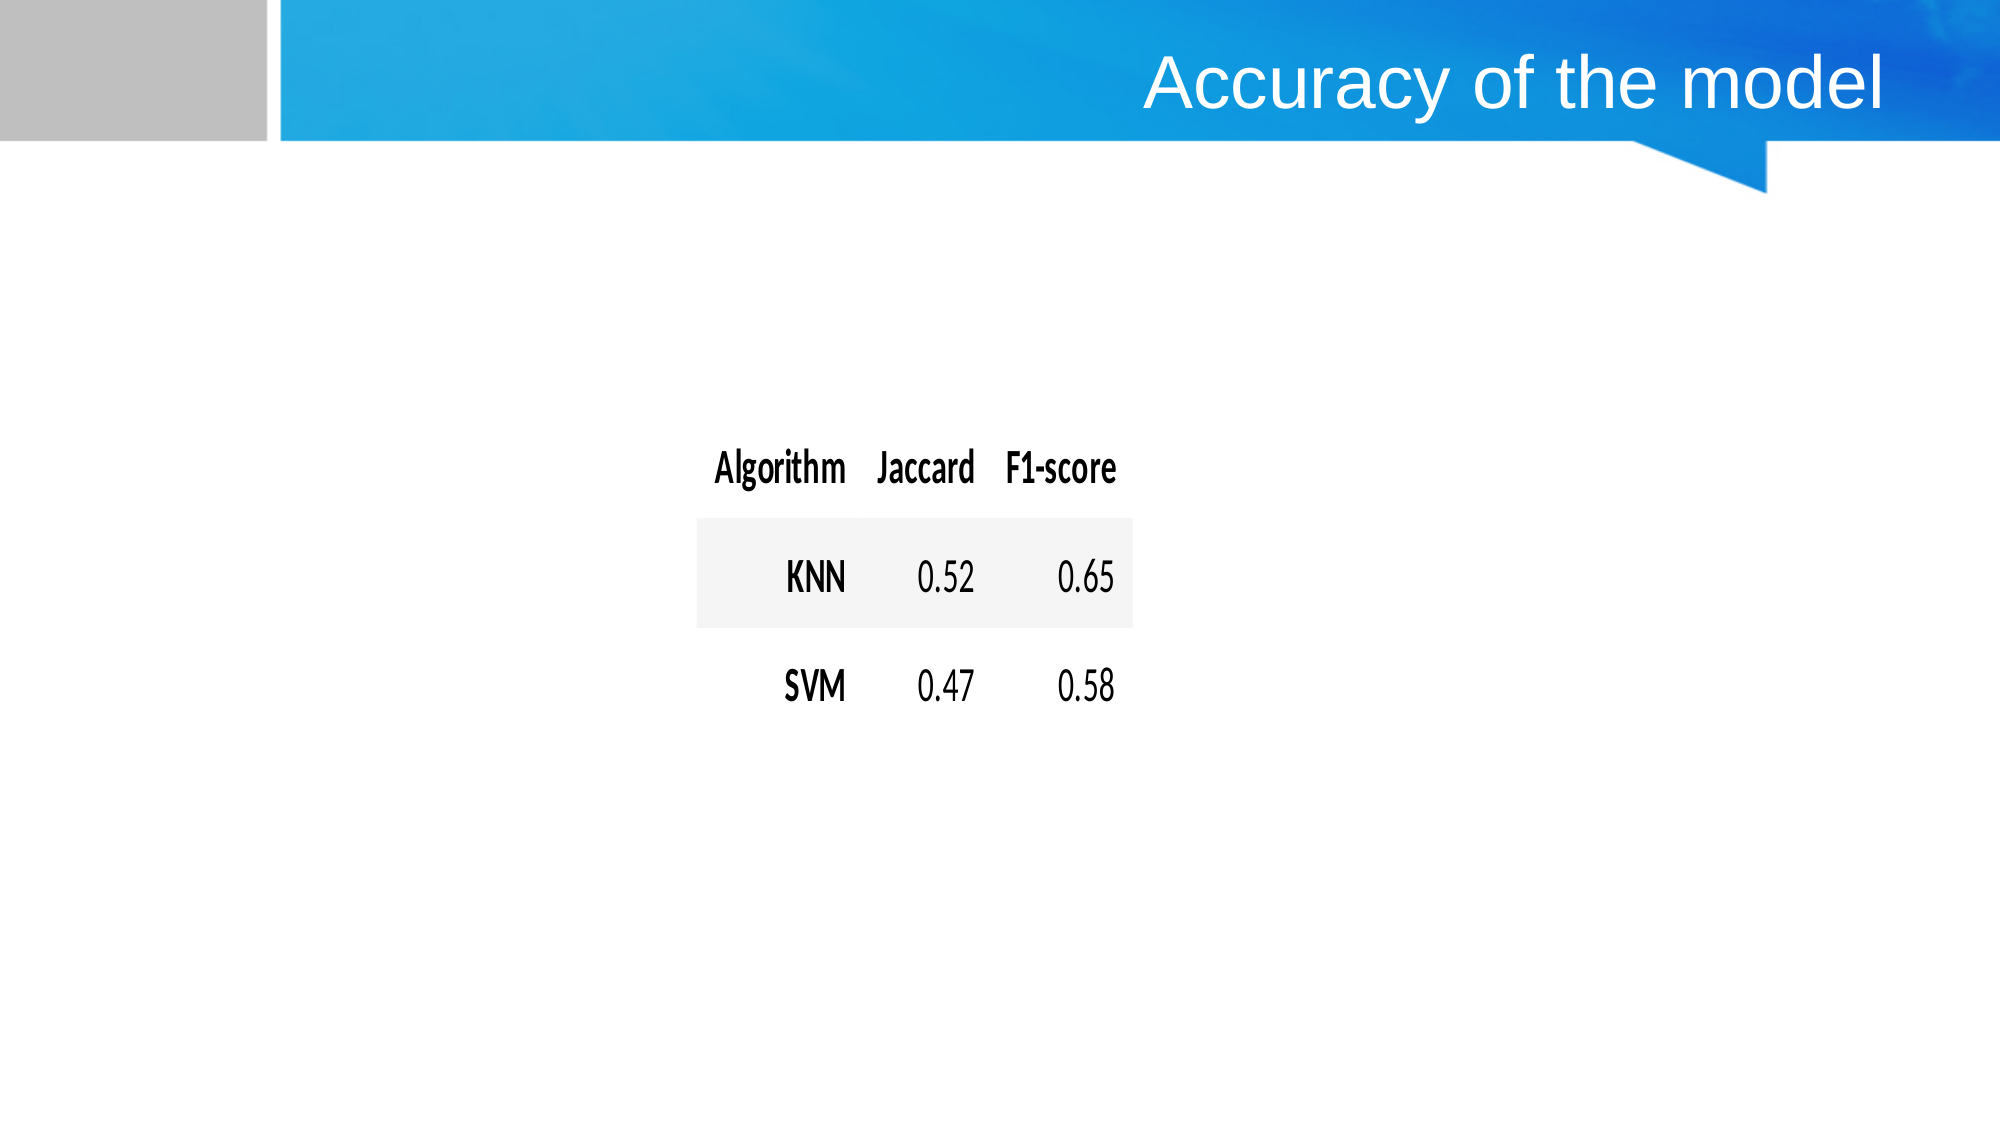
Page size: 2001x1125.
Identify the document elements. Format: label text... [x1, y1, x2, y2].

title Accuracy of the model [99, 30, 1901, 127]
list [328, 266, 1830, 737]
picture [0, 0, 2000, 1125]
